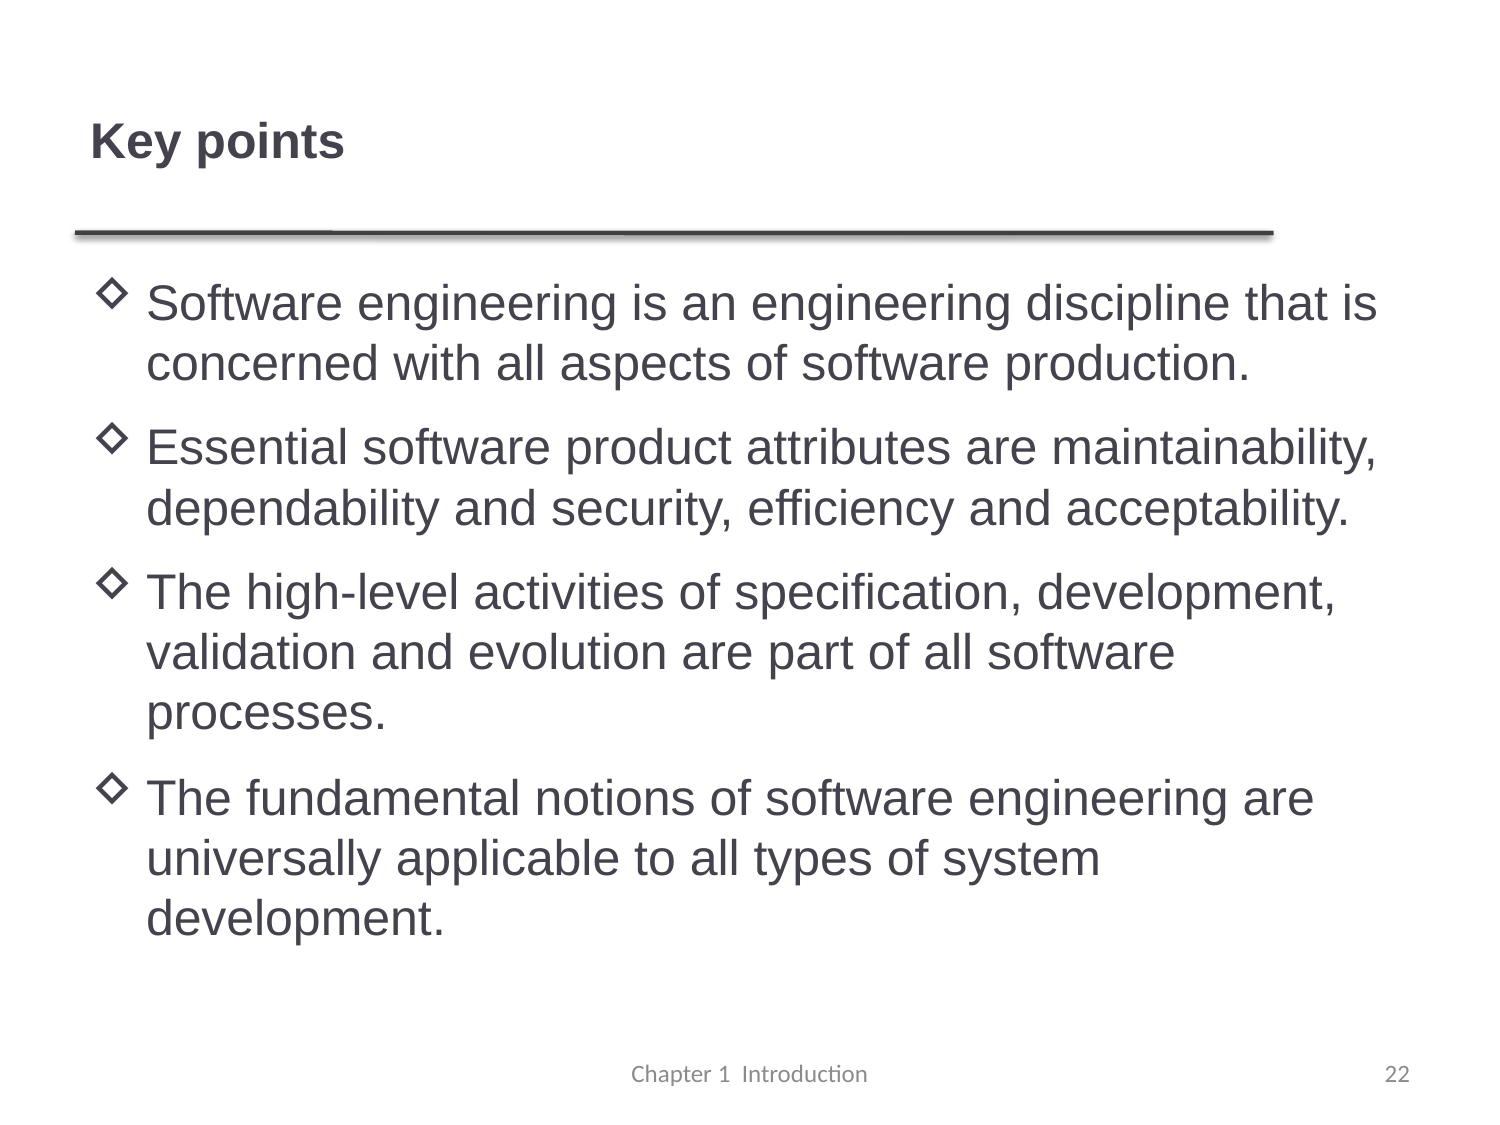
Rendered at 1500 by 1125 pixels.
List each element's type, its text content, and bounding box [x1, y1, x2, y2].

title Key points [74, 44, 1272, 233]
footer Chapter 1 Introduction [512, 1042, 988, 1103]
list Software engineering is an engineering discipline that is concerned with all aspects of software production. Essential software product attributes are maintainability, dependability and security, efficiency and acceptability. The high-level activities of specification, development, validation and evolution are part of all software processes. The fundamental notions of software engineering are universally applicable to all types of system development. [75, 262, 1425, 1005]
slide_number 22 [1074, 1042, 1425, 1103]
